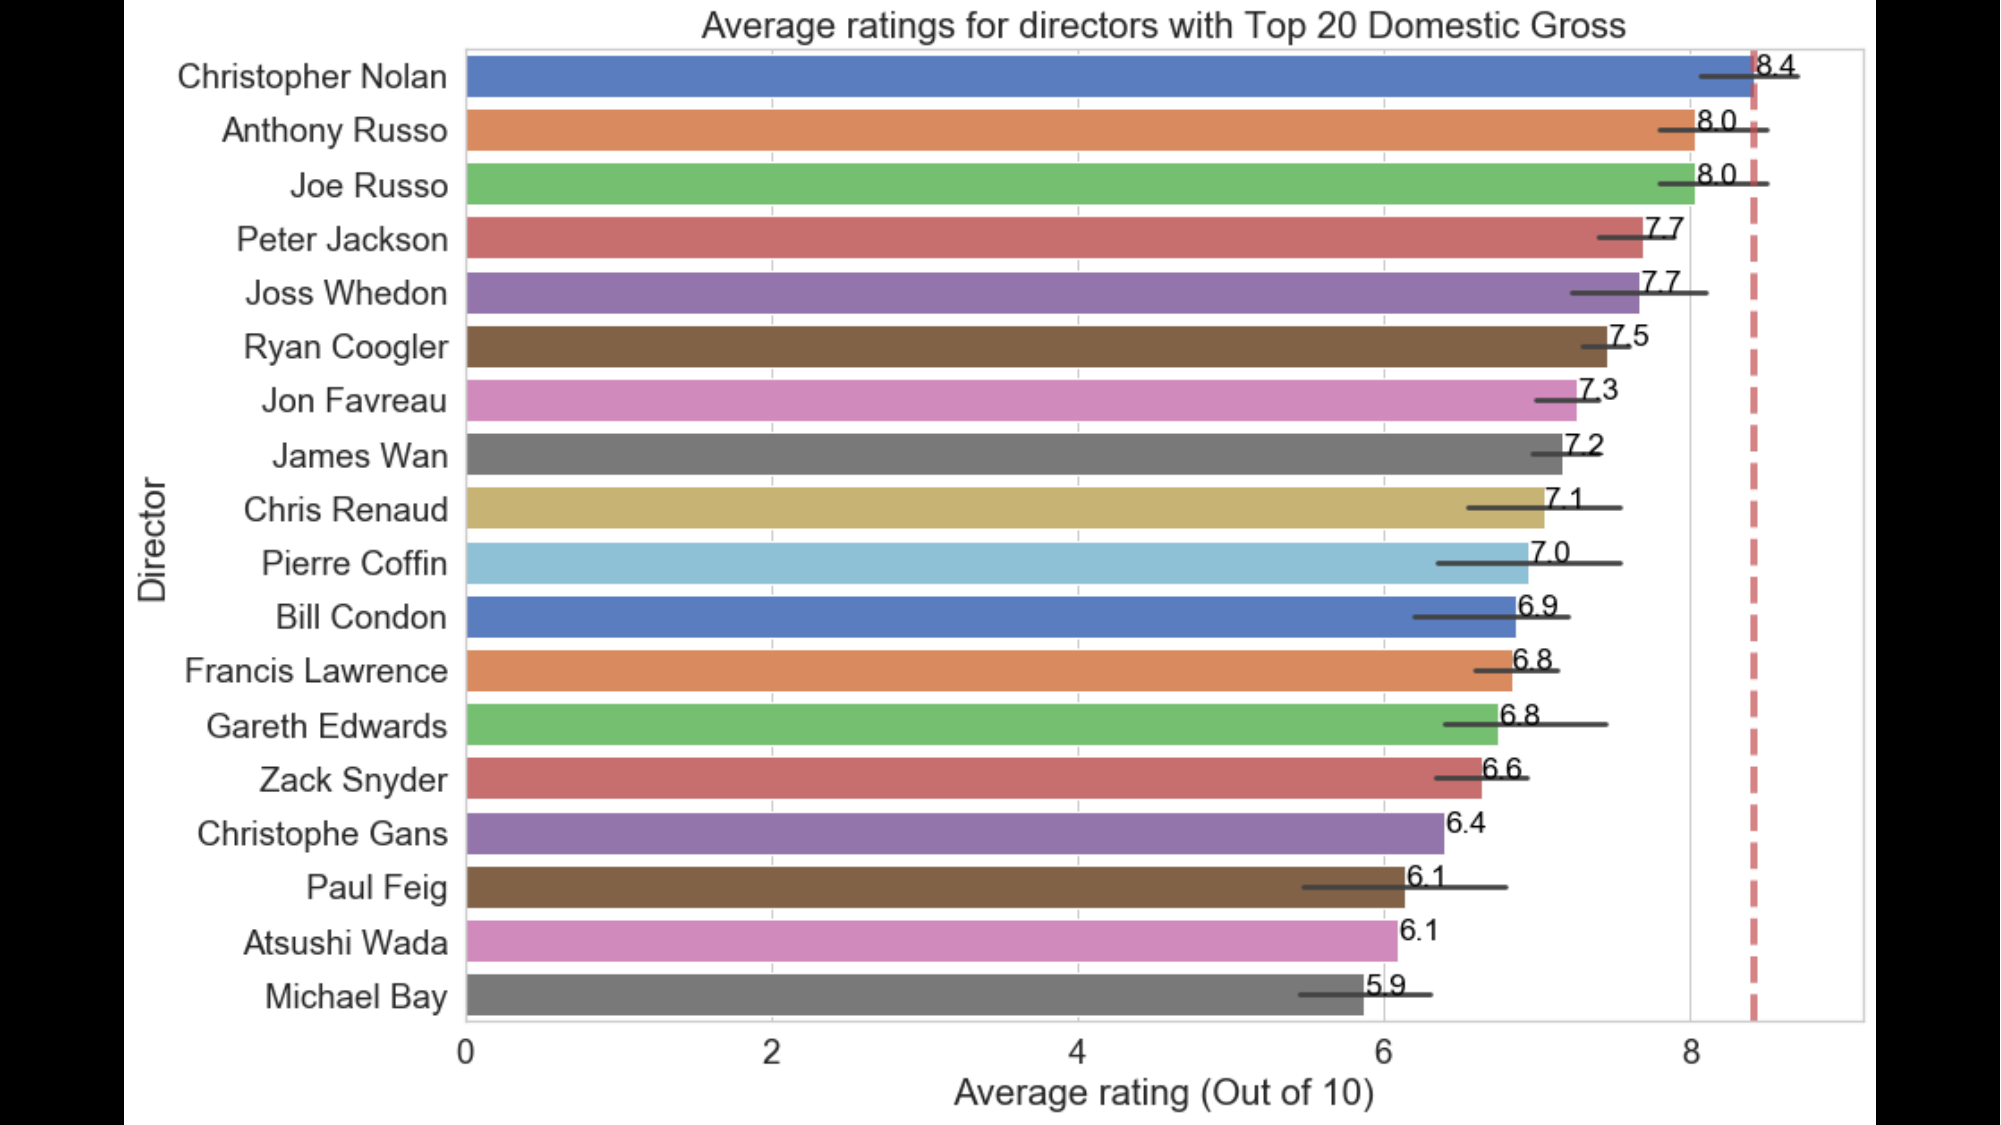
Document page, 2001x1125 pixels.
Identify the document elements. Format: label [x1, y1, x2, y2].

picture [124, 0, 1876, 1125]
